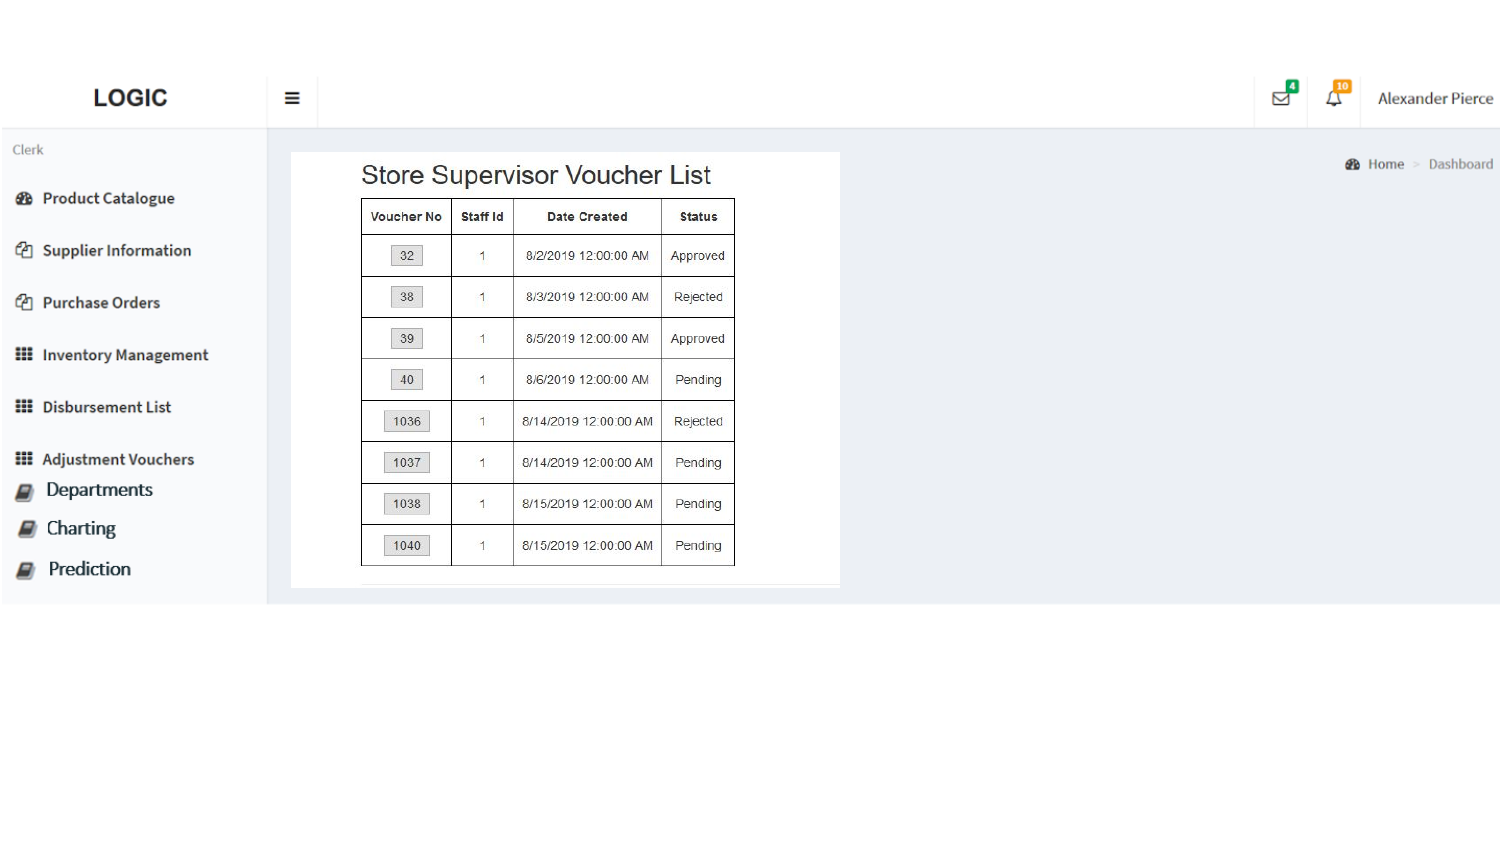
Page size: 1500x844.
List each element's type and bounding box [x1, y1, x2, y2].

picture [0, 62, 1500, 614]
